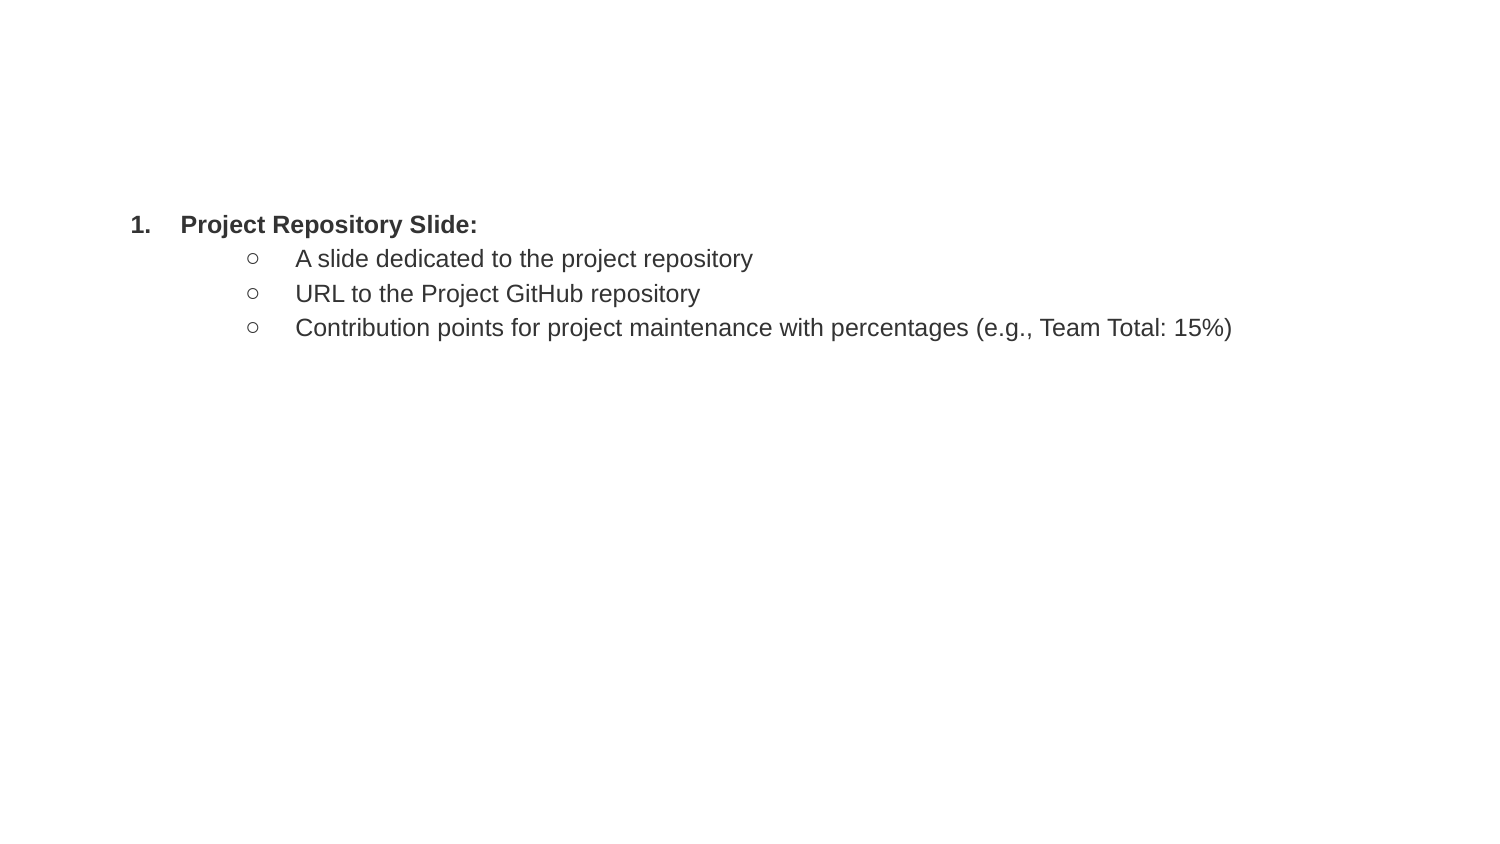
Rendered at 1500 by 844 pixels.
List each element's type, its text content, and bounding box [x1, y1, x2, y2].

list Project Repository Slide: A slide dedicated to the project repository URL to the Project GitHub repository Contribution points for project maintenance with percentages (e.g., Team Total: 15%) [51, 189, 1449, 750]
